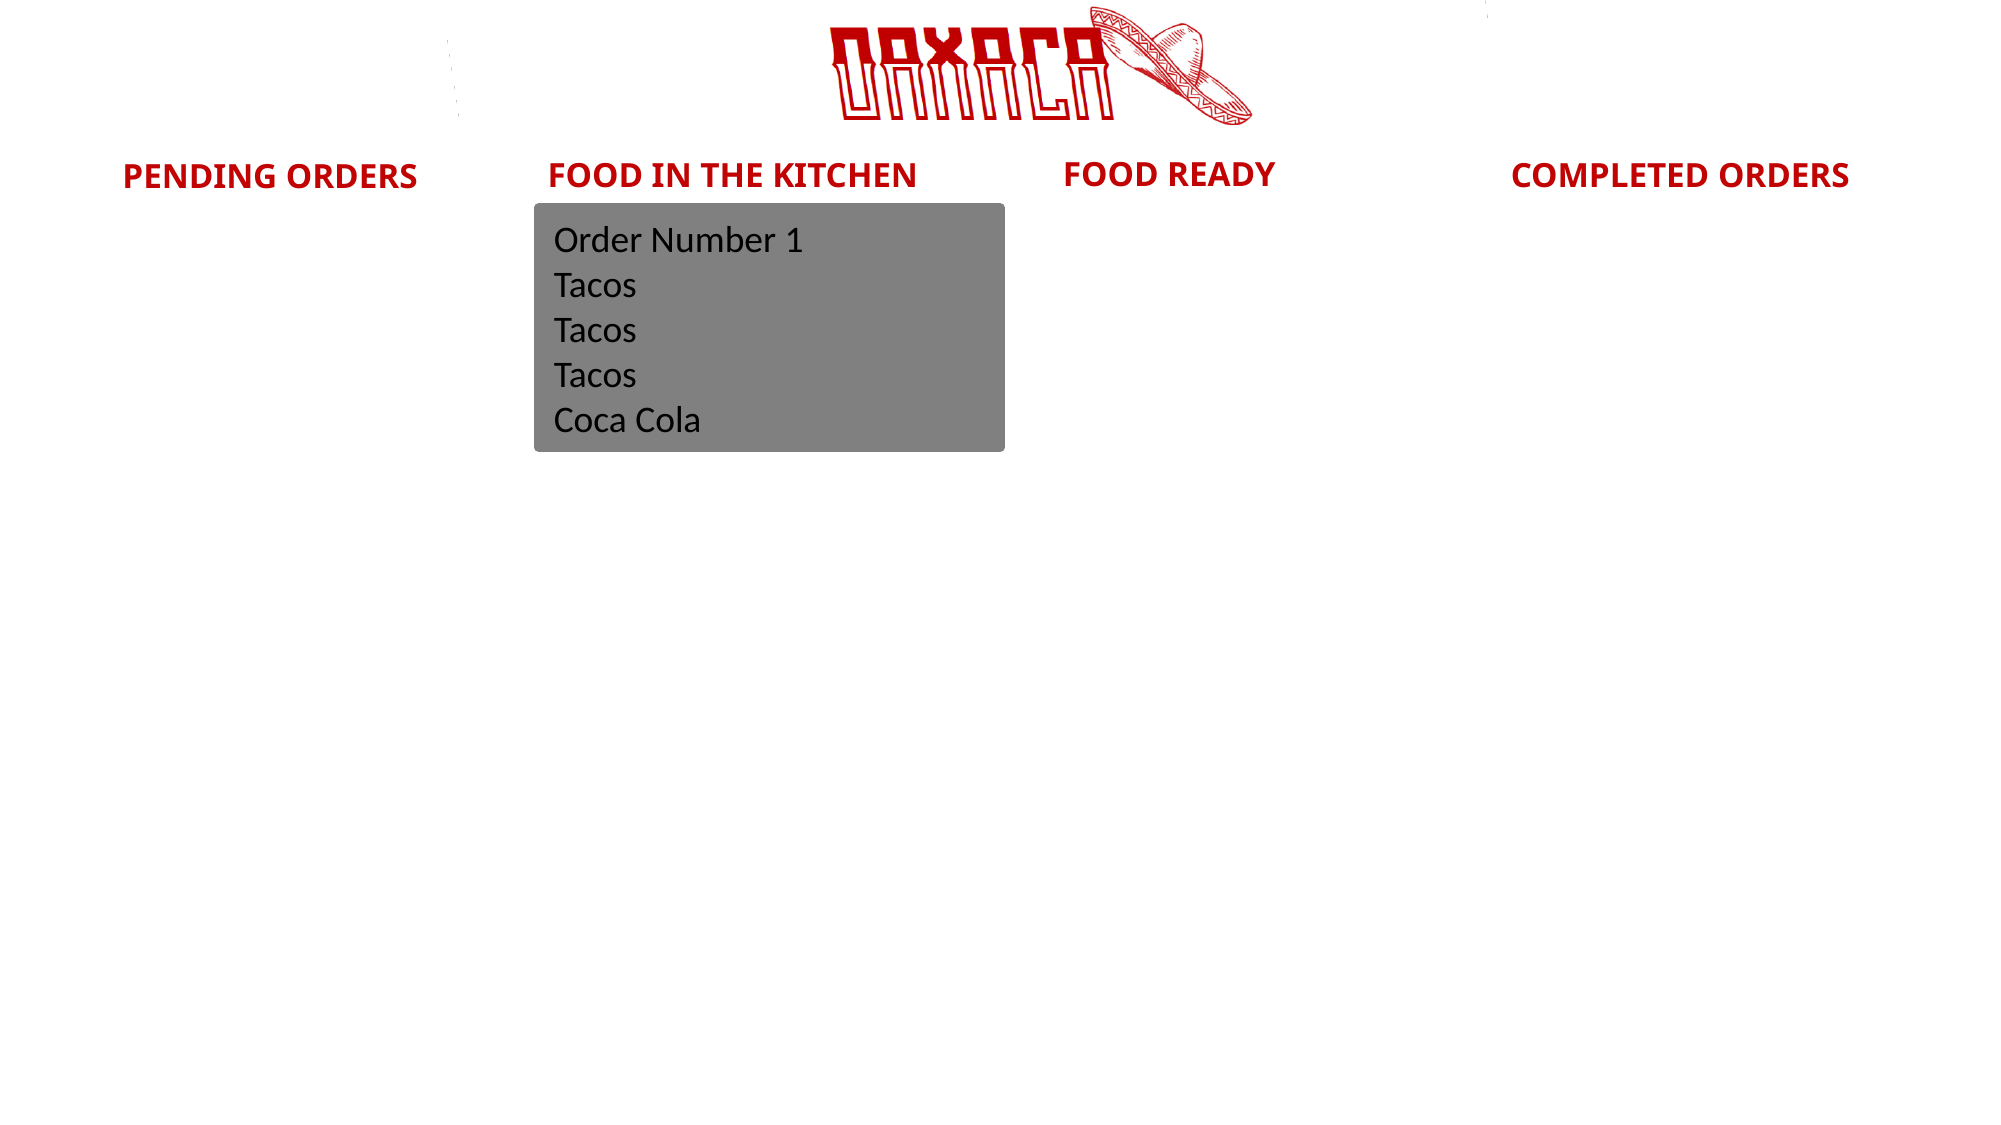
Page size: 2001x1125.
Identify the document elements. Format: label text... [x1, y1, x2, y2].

text_box Order Number 1 Tacos Tacos Tacos Coca Cola [539, 207, 1000, 448]
text_box PENDING ORDERS [107, 148, 522, 203]
picture [445, 0, 1488, 125]
text_box FOOD IN THE KITCHEN [532, 147, 1000, 202]
text_box COMPLETED ORDERS [1495, 147, 1910, 202]
text_box FOOD READY [1048, 145, 1479, 201]
